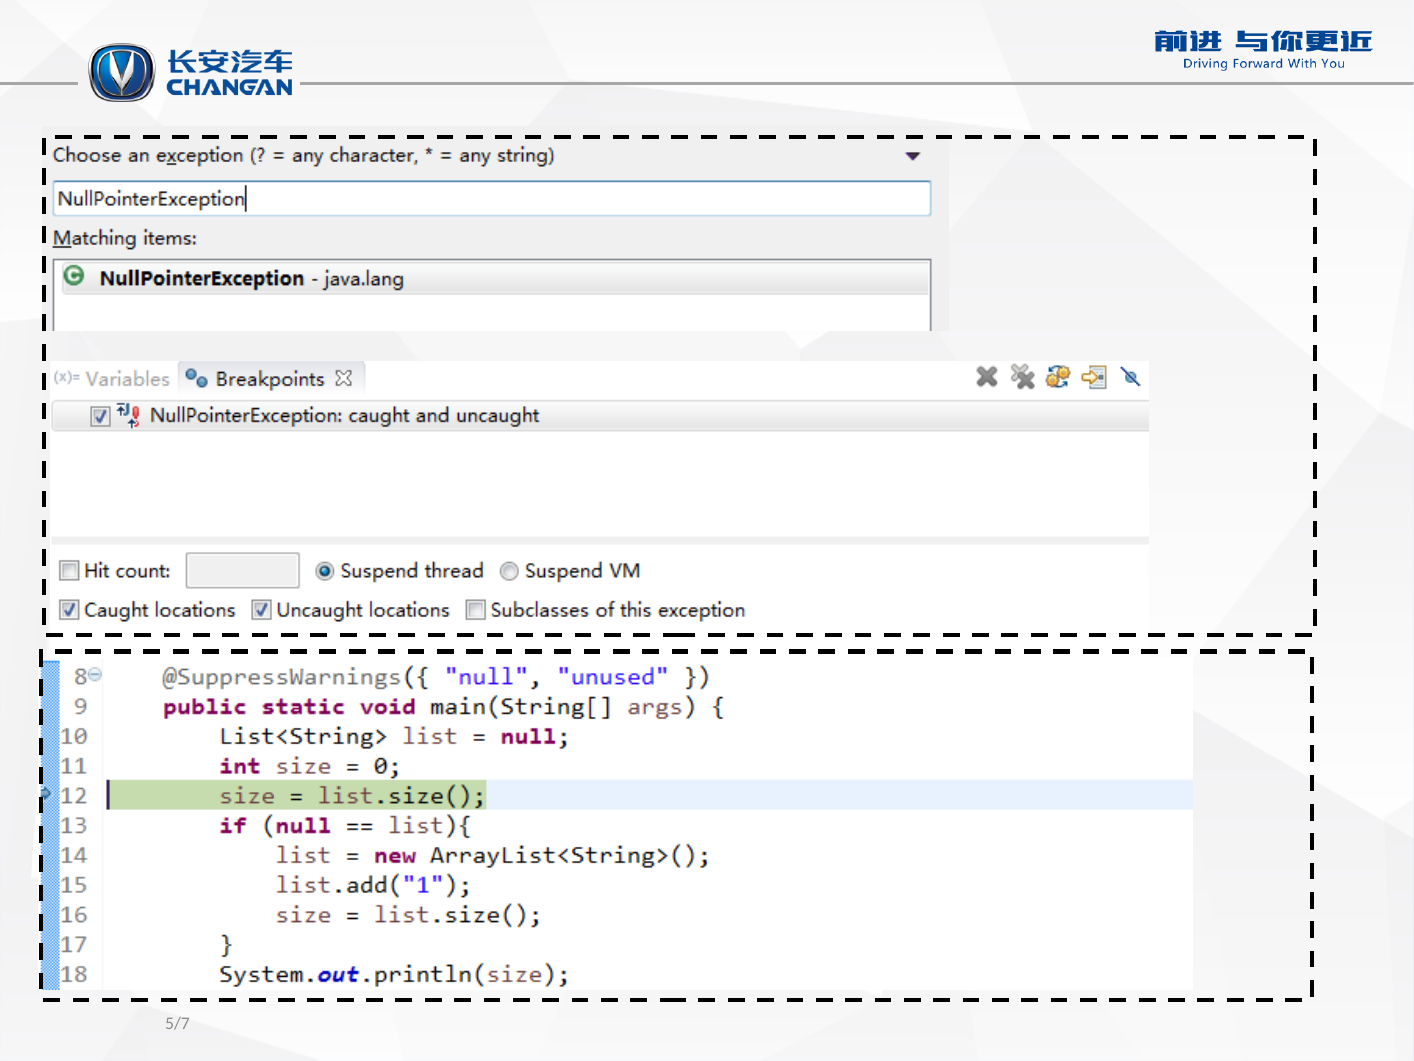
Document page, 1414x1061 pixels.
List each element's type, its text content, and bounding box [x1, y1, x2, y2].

text_box [43, 136, 1316, 636]
text_box [40, 650, 1313, 1001]
picture [0, 0, 1414, 1061]
slide_number 5/7 [22, 994, 205, 1051]
